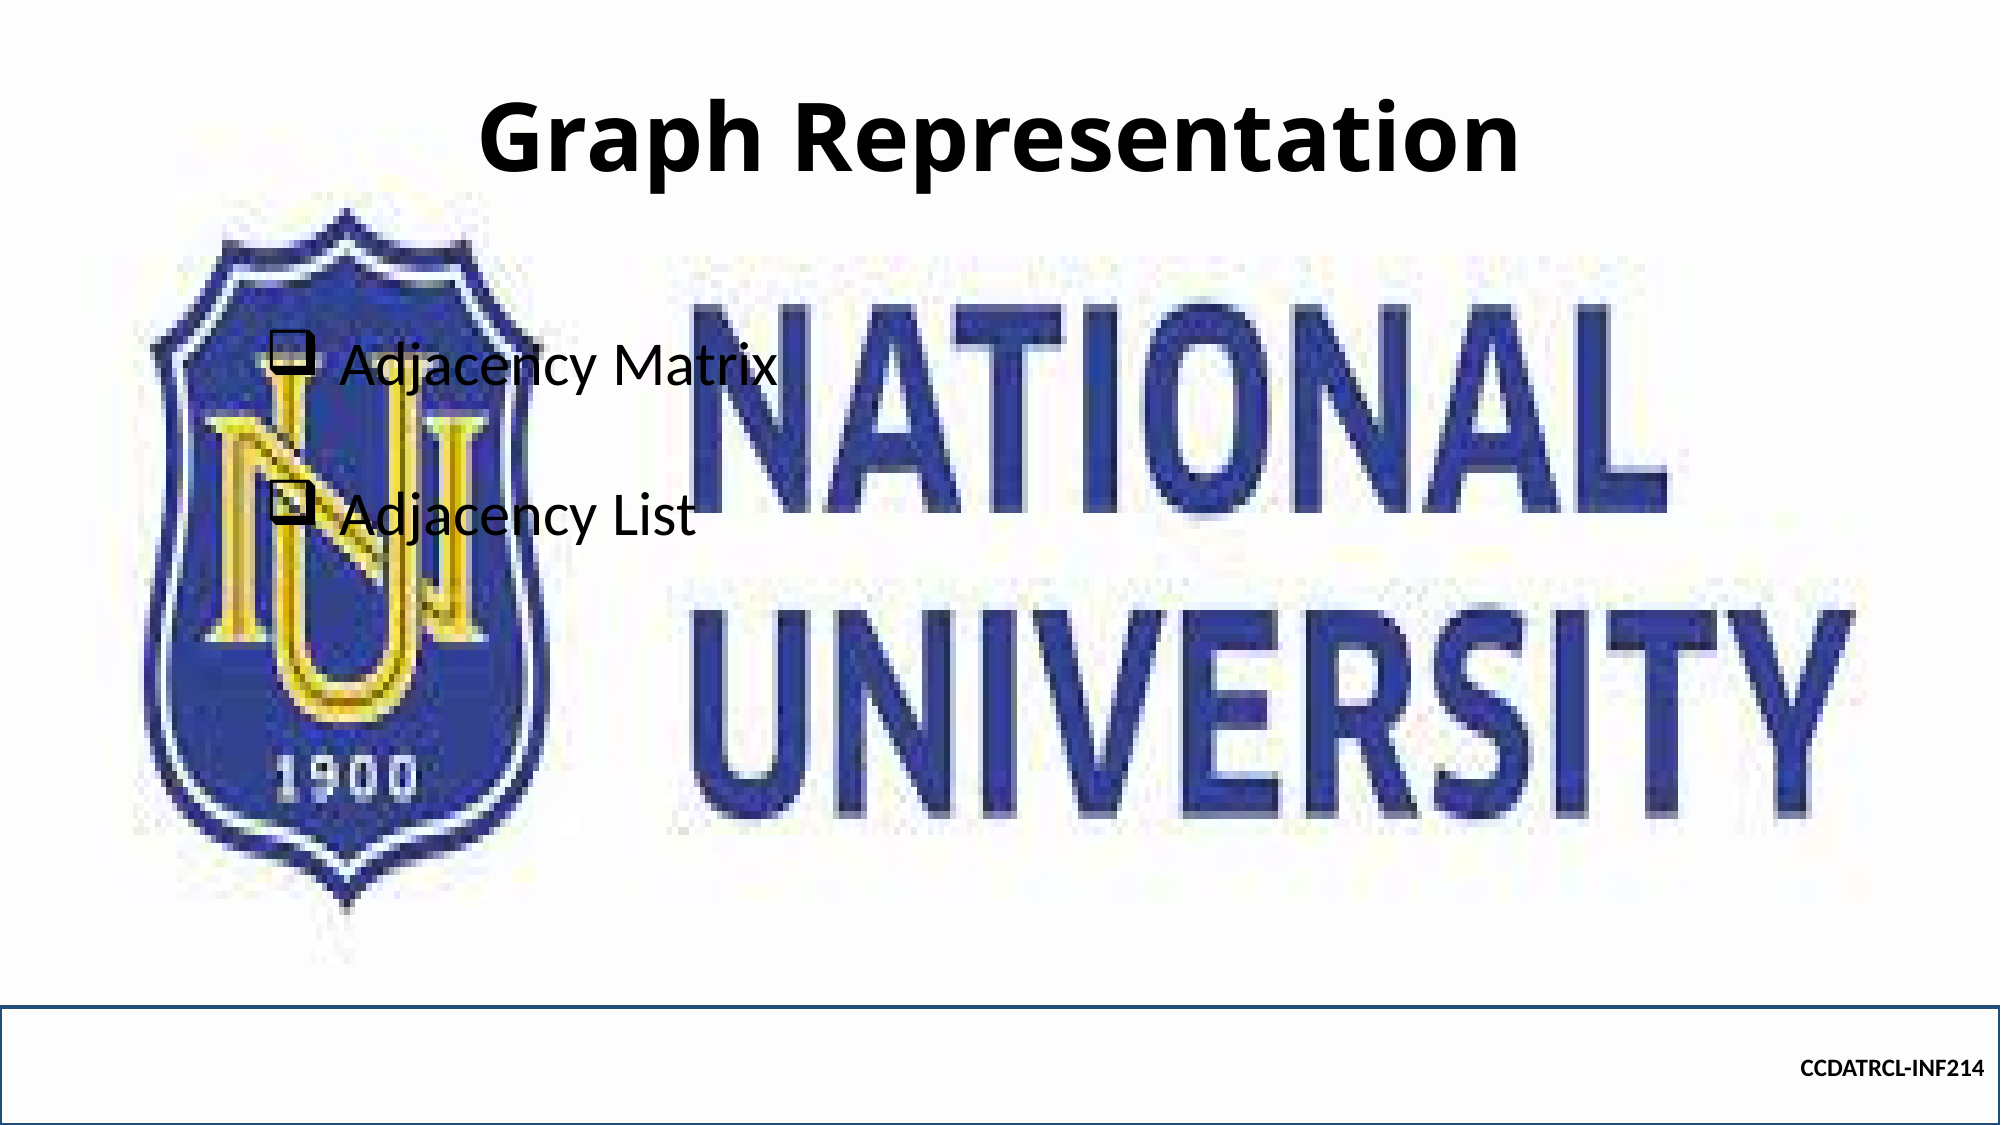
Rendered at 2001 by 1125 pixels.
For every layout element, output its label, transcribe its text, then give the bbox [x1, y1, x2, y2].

text_box Adjacency Matrix Adjacency List [249, 315, 1875, 556]
picture [0, 0, 2000, 1007]
title Graph Representation [249, 81, 1750, 200]
footer CCDATRCL-INF214 [0, 1007, 2000, 1125]
